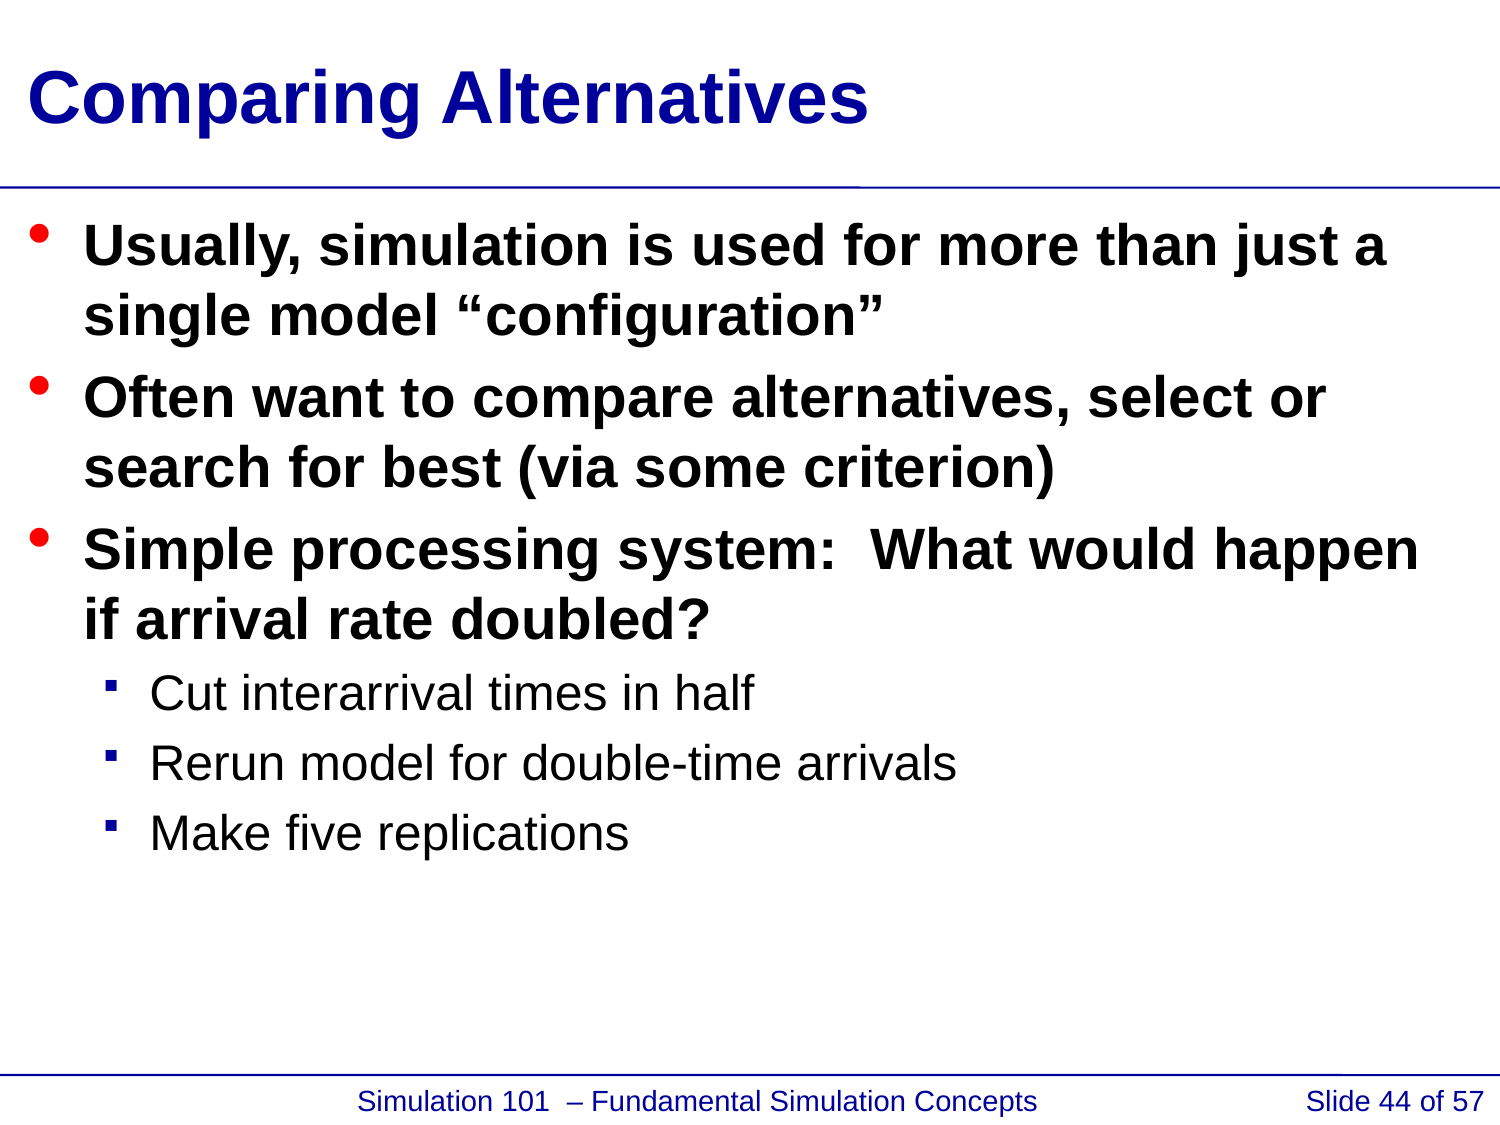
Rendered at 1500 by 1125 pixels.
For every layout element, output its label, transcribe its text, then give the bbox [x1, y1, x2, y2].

list Usually, simulation is used for more than just a single model “configuration” Often want to compare alternatives, select or search for best (via some criterion) Simple processing system: What would happen if arrival rate doubled? Cut interarrival times in half Rerun model for double-time arrivals Make five replications [12, 200, 1488, 1063]
footer Simulation 101 – Fundamental Simulation Concepts [488, 1074, 1088, 1125]
title Comparing Alternatives [12, 12, 1488, 175]
slide_number [37, 1074, 488, 1125]
slide_number Slide 44 of 57 [1249, 1074, 1500, 1125]
